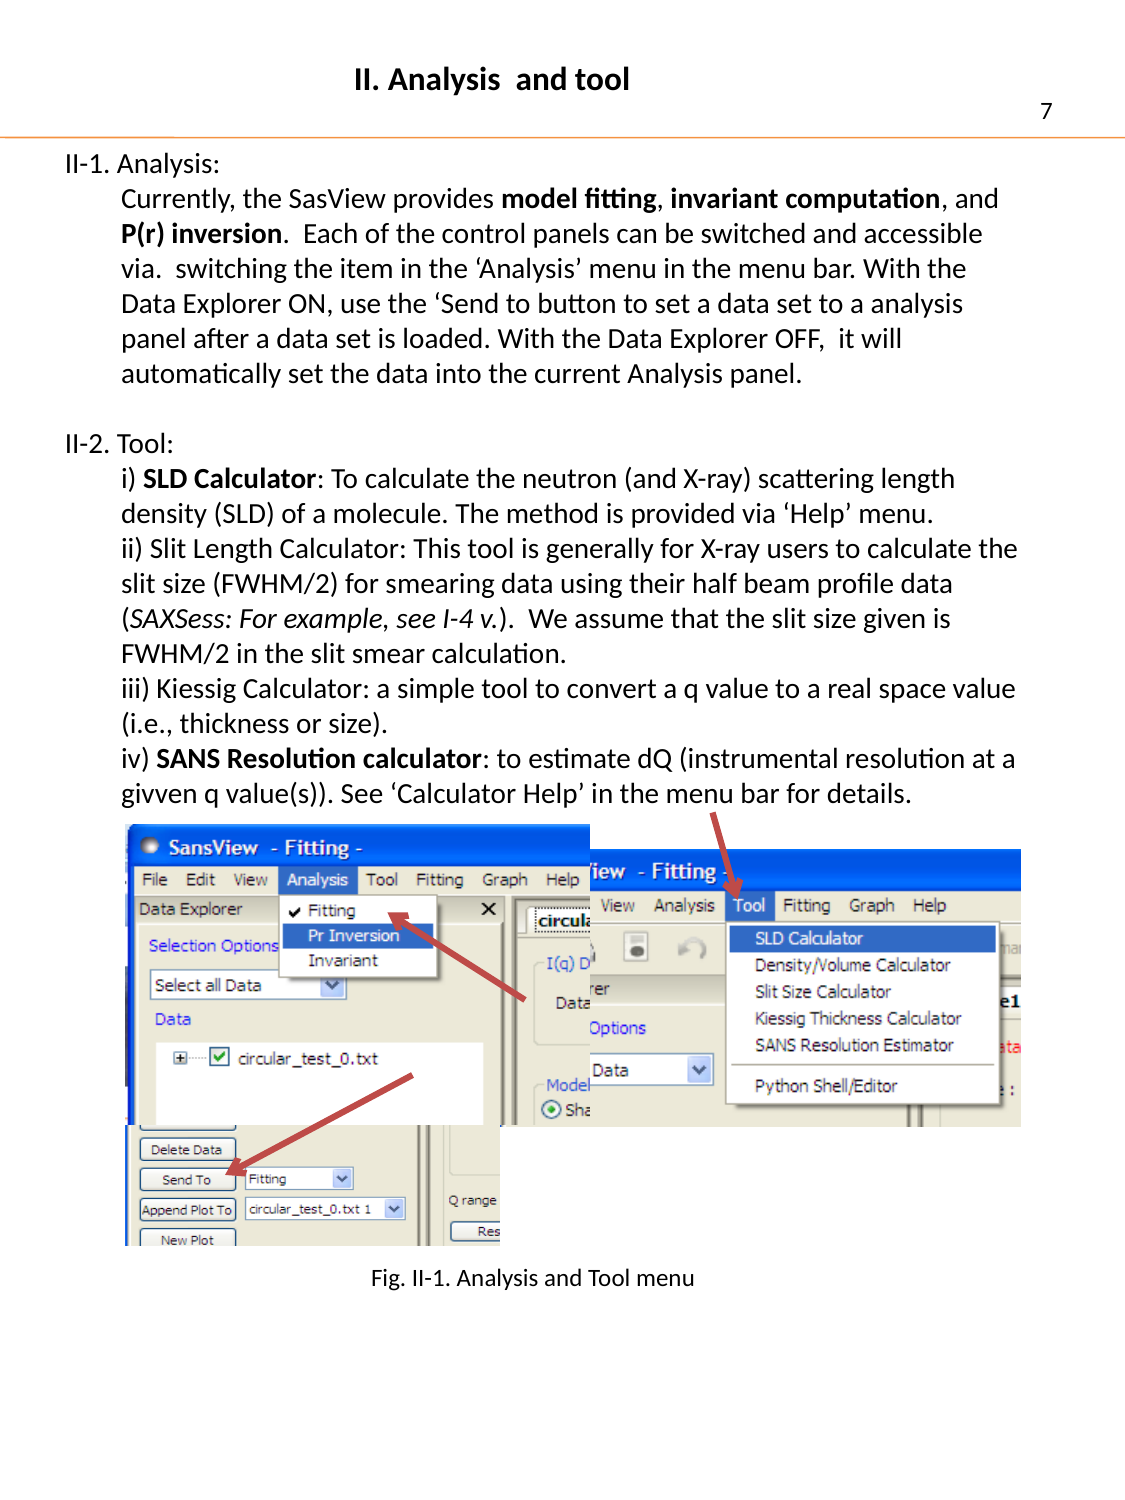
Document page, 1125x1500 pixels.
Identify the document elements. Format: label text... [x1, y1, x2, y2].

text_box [224, 1074, 413, 1176]
text_box II. Analysis and tool [339, 49, 647, 105]
text_box 7 [1025, 87, 1068, 133]
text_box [680, 843, 769, 869]
text_box Fig. II-1. Analysis and Tool menu [356, 1254, 711, 1300]
text_box II-1. Analysis: Currently, the SasView provides model fitting, invariant computation, and P(r) inversion. Each of the control panels can be switched and accessible via. switching the item in the ‘Analysis’ menu in the menu bar. With the Data Explorer ON, use the ‘Send to button to set a data set to a analysis panel after a data set is loaded. With the Data Explorer OFF, it will automatically set the data into the current Analysis panel. II-2. Tool: i) SLD Calculator: To calculate the neutron (and X-ray) scattering length density (SLD) of a molecule. The method is provided via ‘Help’ menu. ii) Slit Length Calculator: This tool is generally for X-ray users to calculate the slit size (FWHM/2) for smearing data using their half beam profile data (SAXSess: For example, see I-4 v.). We assume that the slit size given is FWHM/2 in the slit smear calculation. iii) Kiessig Calculator: a simple tool to convert a q value to a real space value (i.e., thickness or size). iv) SANS Resolution calculator: to estimate dQ (instrumental resolution at a givven q value(s)). See ‘Calculator Help’ in the menu bar for details. [49, 147, 1038, 852]
picture [124, 824, 1021, 1246]
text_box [387, 912, 526, 1001]
